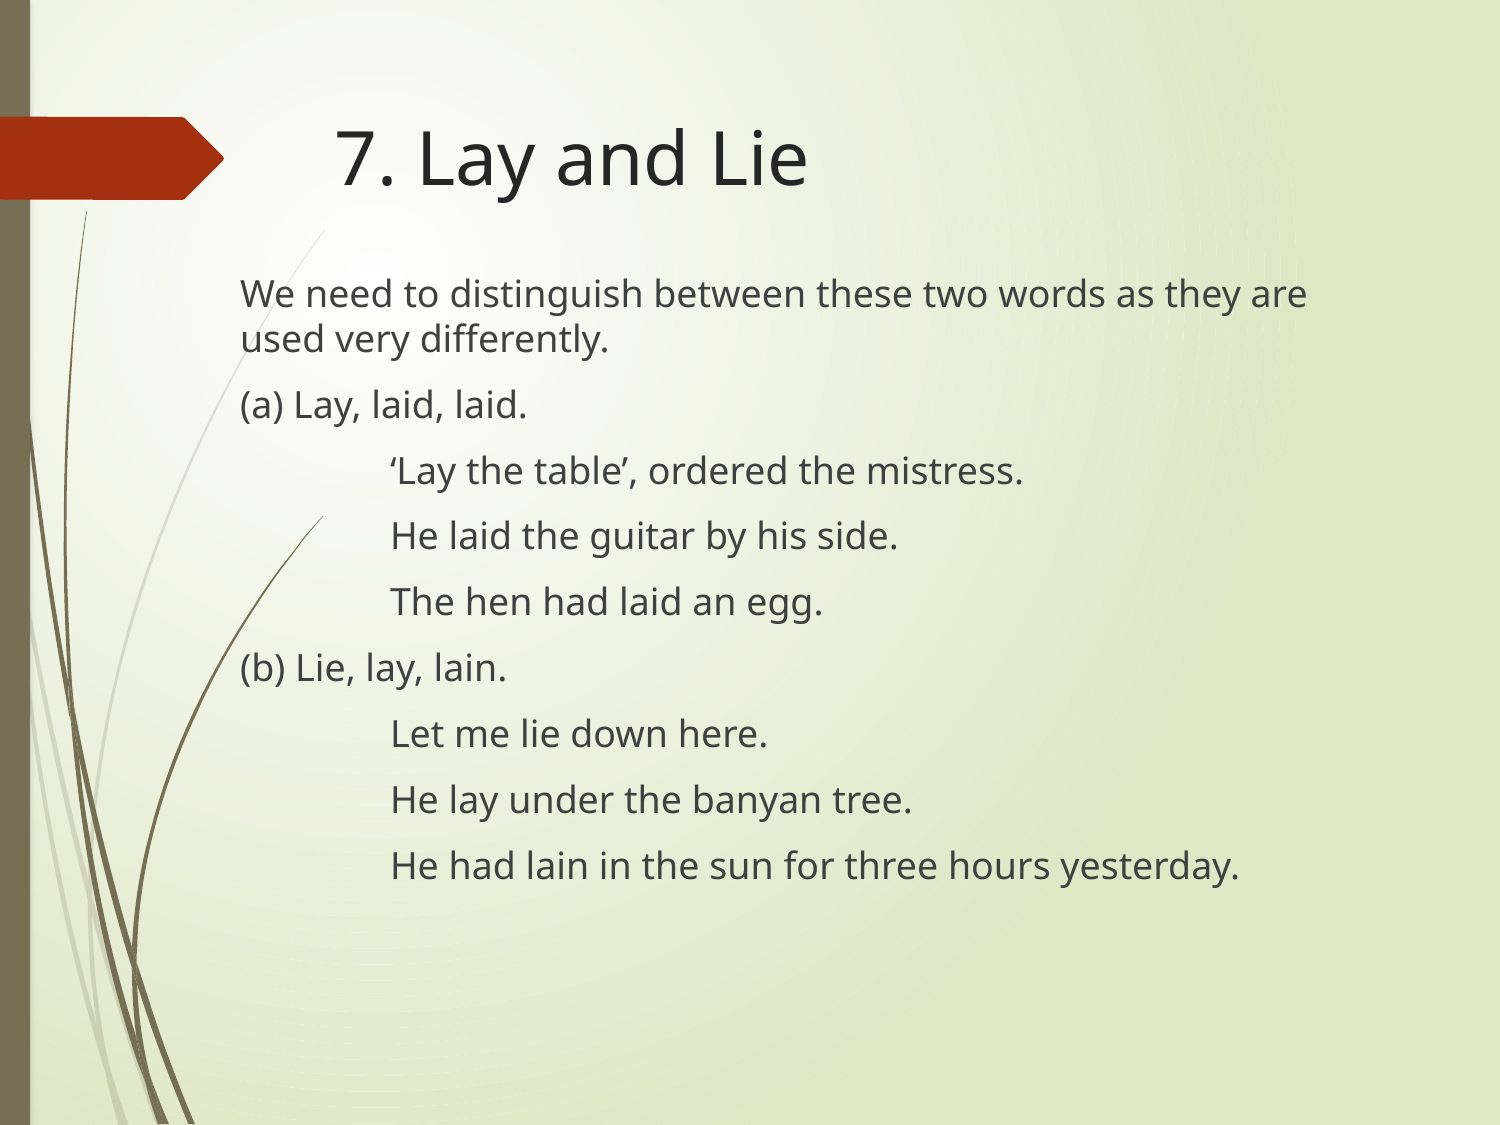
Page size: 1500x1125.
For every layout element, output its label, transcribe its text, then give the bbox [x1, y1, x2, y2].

title 7. Lay and Lie [319, 102, 1400, 213]
list We need to distinguish between these two words as they are used very differently. (a) Lay, laid, laid. ‘Lay the table’, ordered the mistress. He laid the guitar by his side. The hen had laid an egg. (b) Lie, lay, lain. Let me lie down here. He lay under the banyan tree. He had lain in the sun for three hours yesterday. [225, 262, 1400, 970]
